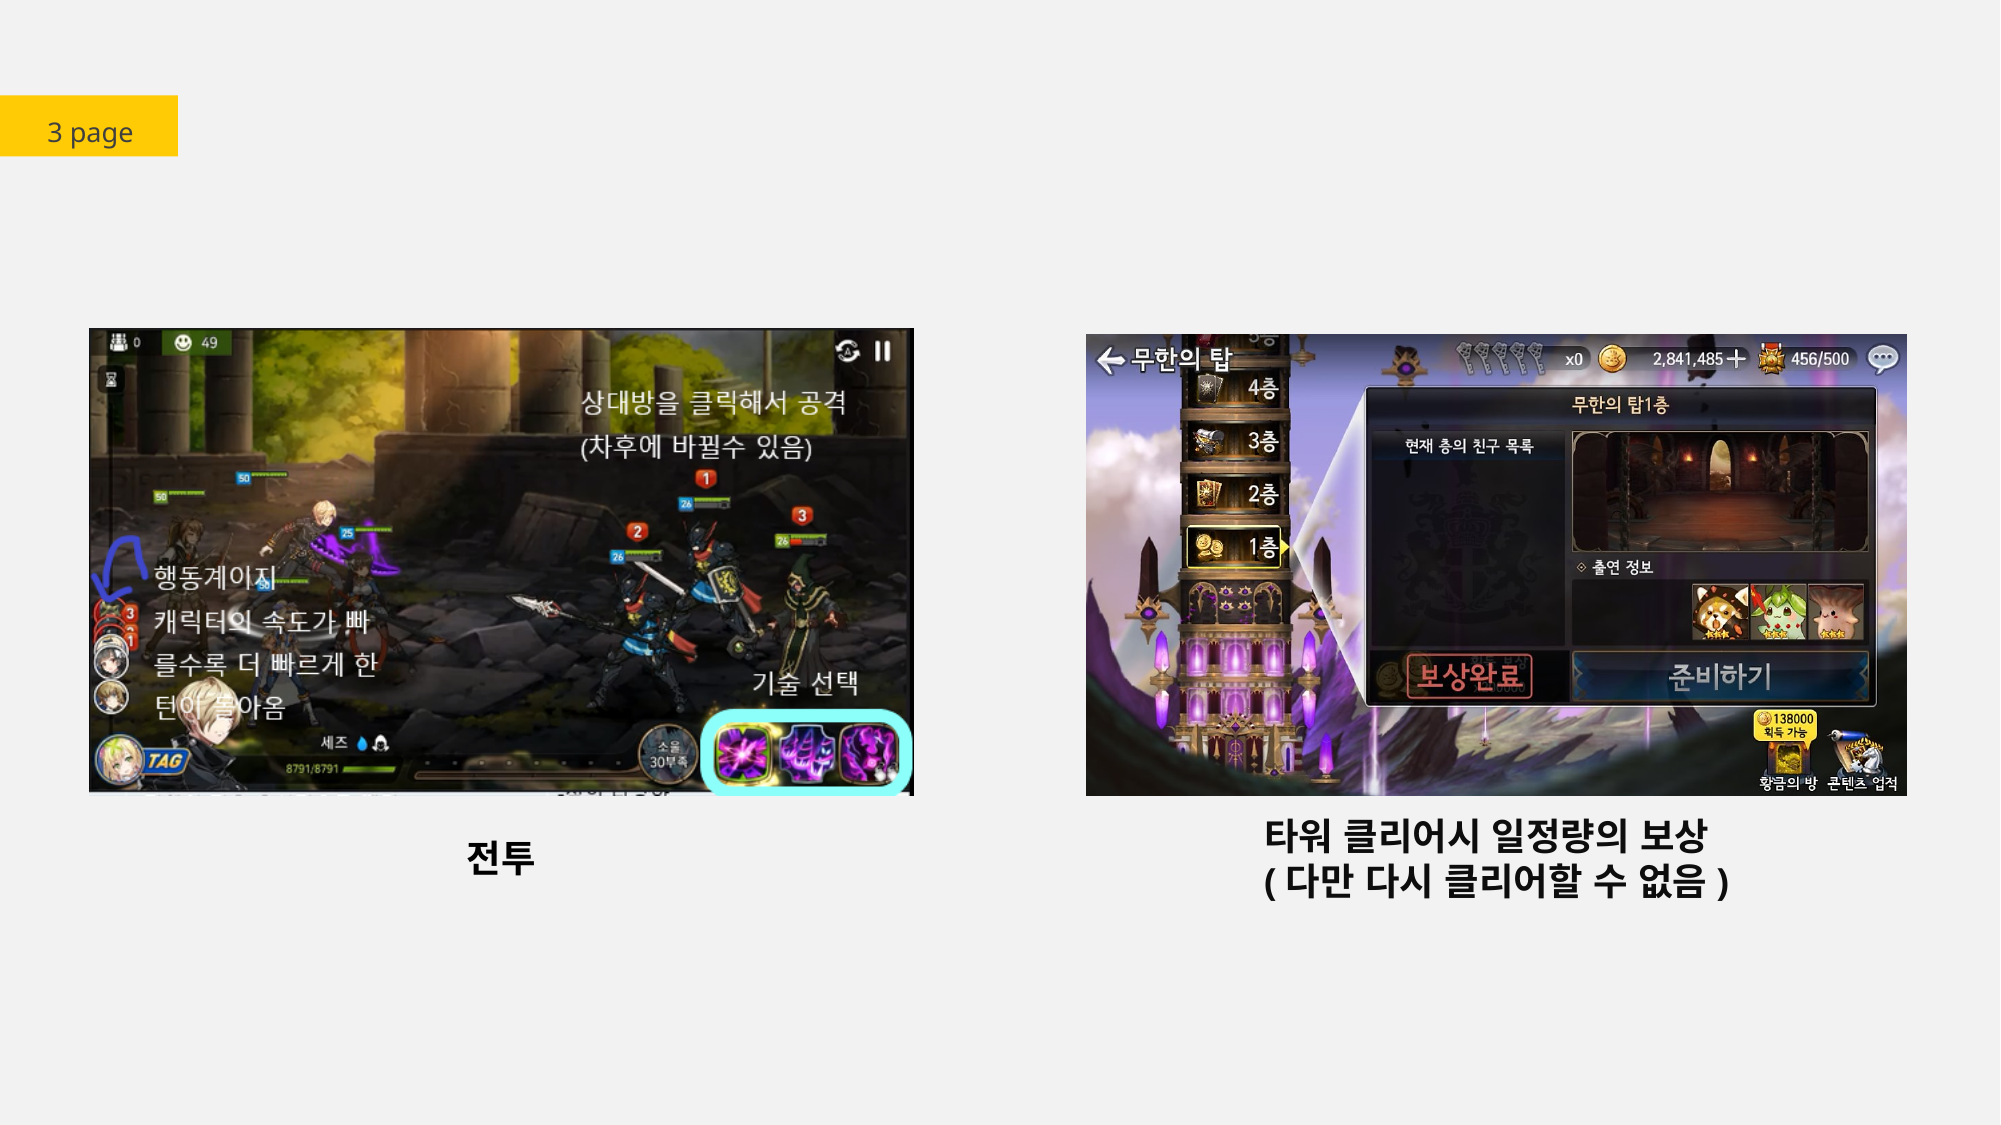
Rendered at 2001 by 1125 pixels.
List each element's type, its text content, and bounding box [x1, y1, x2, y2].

picture [89, 328, 914, 796]
text_box 타워 클리어시 일정량의 보상 (다만 다시 클리어할 수 없음) [1249, 805, 1745, 910]
text_box 전투 [451, 828, 551, 888]
picture [1086, 334, 1907, 796]
text_box [0, 94, 179, 157]
text_box 3 page [32, 92, 155, 156]
